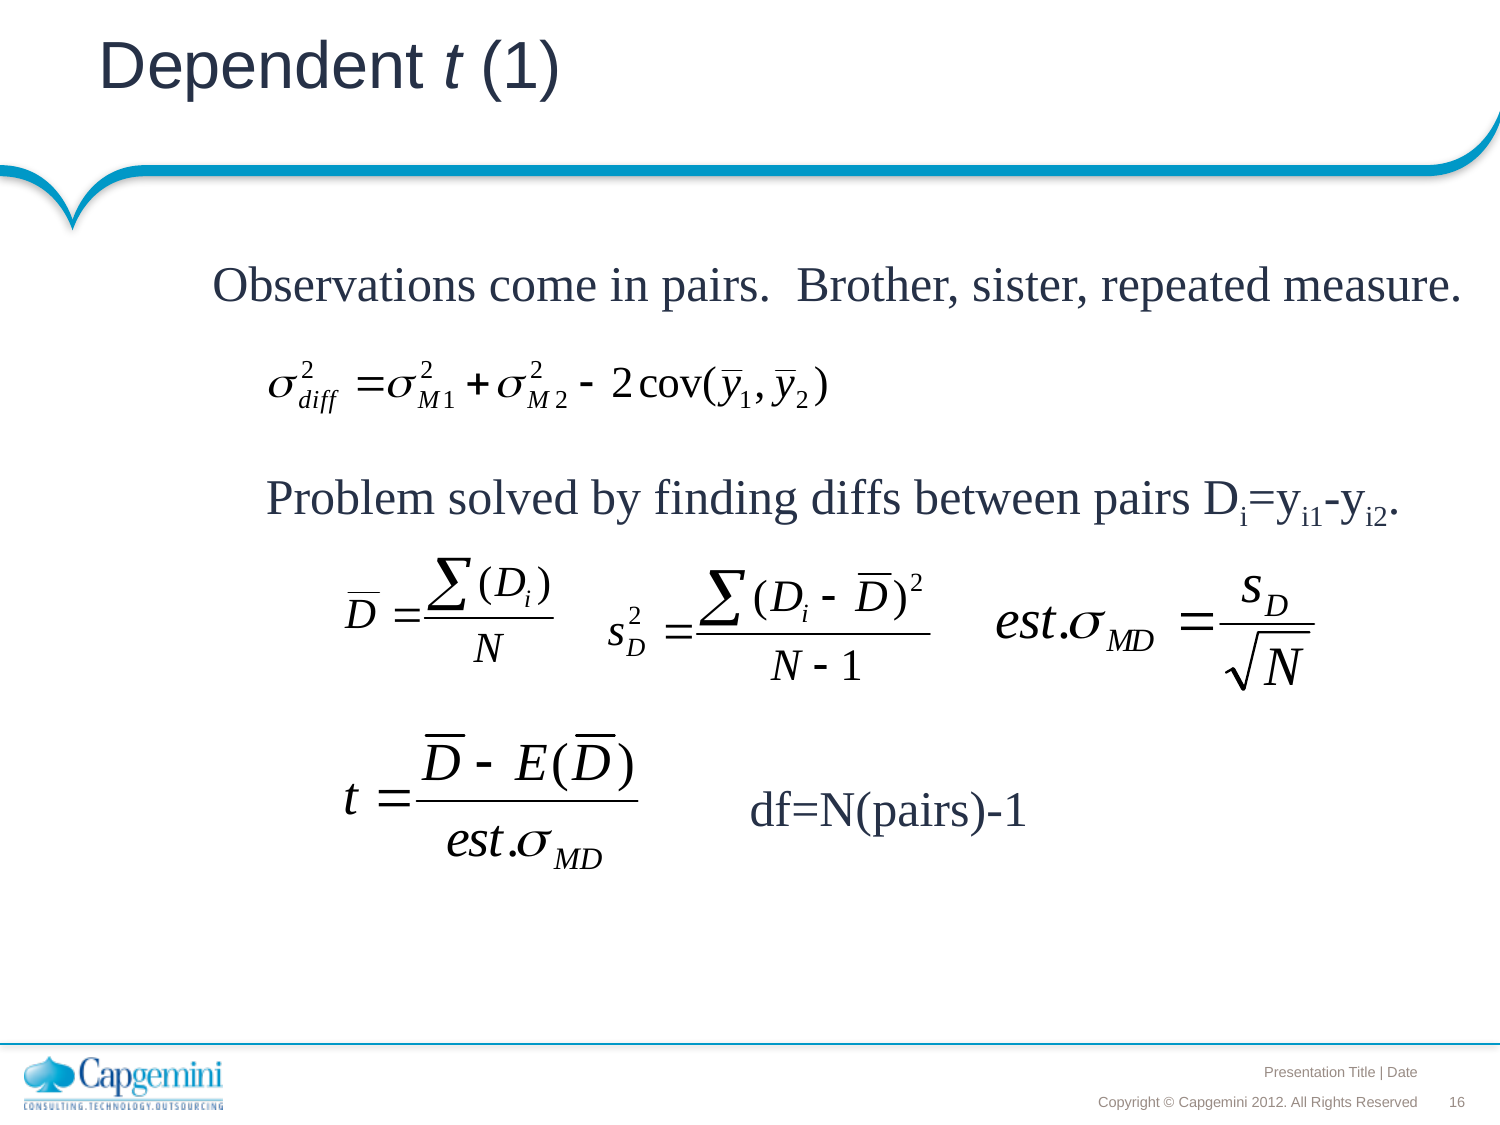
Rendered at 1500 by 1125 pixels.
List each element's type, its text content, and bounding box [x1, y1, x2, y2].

picture [24, 1056, 223, 1110]
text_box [599, 562, 938, 691]
text_box df=N(pairs)-1 [734, 769, 1044, 844]
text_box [987, 549, 1326, 704]
title Dependent t (1) [50, 3, 1400, 134]
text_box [262, 349, 838, 424]
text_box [337, 724, 651, 882]
text_box Observations come in pairs. Brother, sister, repeated measure. [197, 244, 1479, 319]
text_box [337, 549, 563, 672]
text_box Problem solved by finding diffs between pairs Di=yi1-yi2. [251, 456, 1416, 540]
